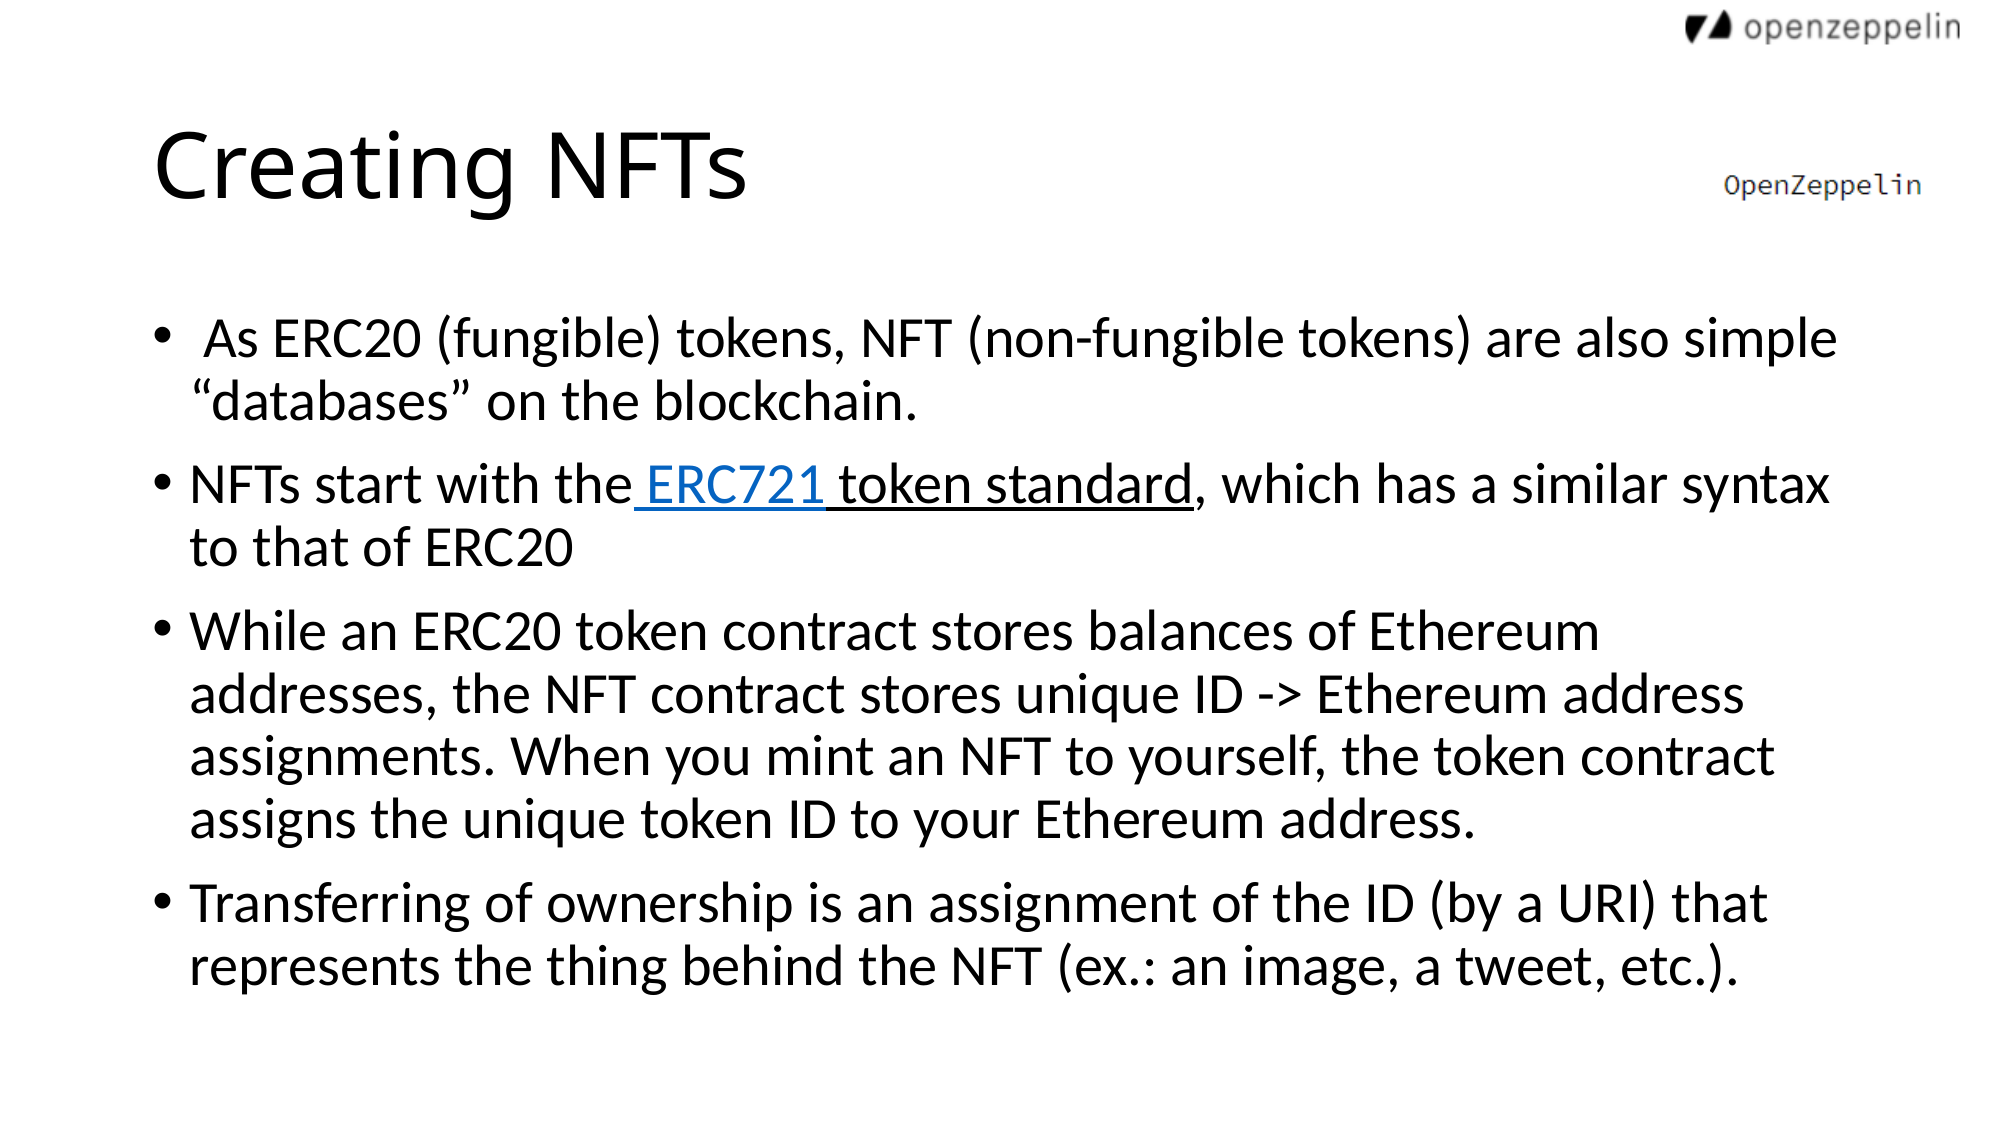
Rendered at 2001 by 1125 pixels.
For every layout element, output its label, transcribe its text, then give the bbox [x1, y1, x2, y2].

title Creating NFTs [137, 59, 1863, 278]
list As ERC20 (fungible) tokens, NFT (non-fungible tokens) are also simple “databases” on the blockchain. NFTs start with the ERC721 token standard, which has a similar syntax to that of ERC20 While an ERC20 token contract stores balances of Ethereum addresses, the NFT contract stores unique ID -> Ethereum address assignments. When you mint an NFT to yourself, the token contract assigns the unique token ID to your Ethereum address. Transferring of ownership is an assignment of the ID (by a URI) that represents the thing behind the NFT (ex.: an image, a tweet, etc.). [137, 299, 1863, 1014]
picture [1678, 0, 1977, 204]
